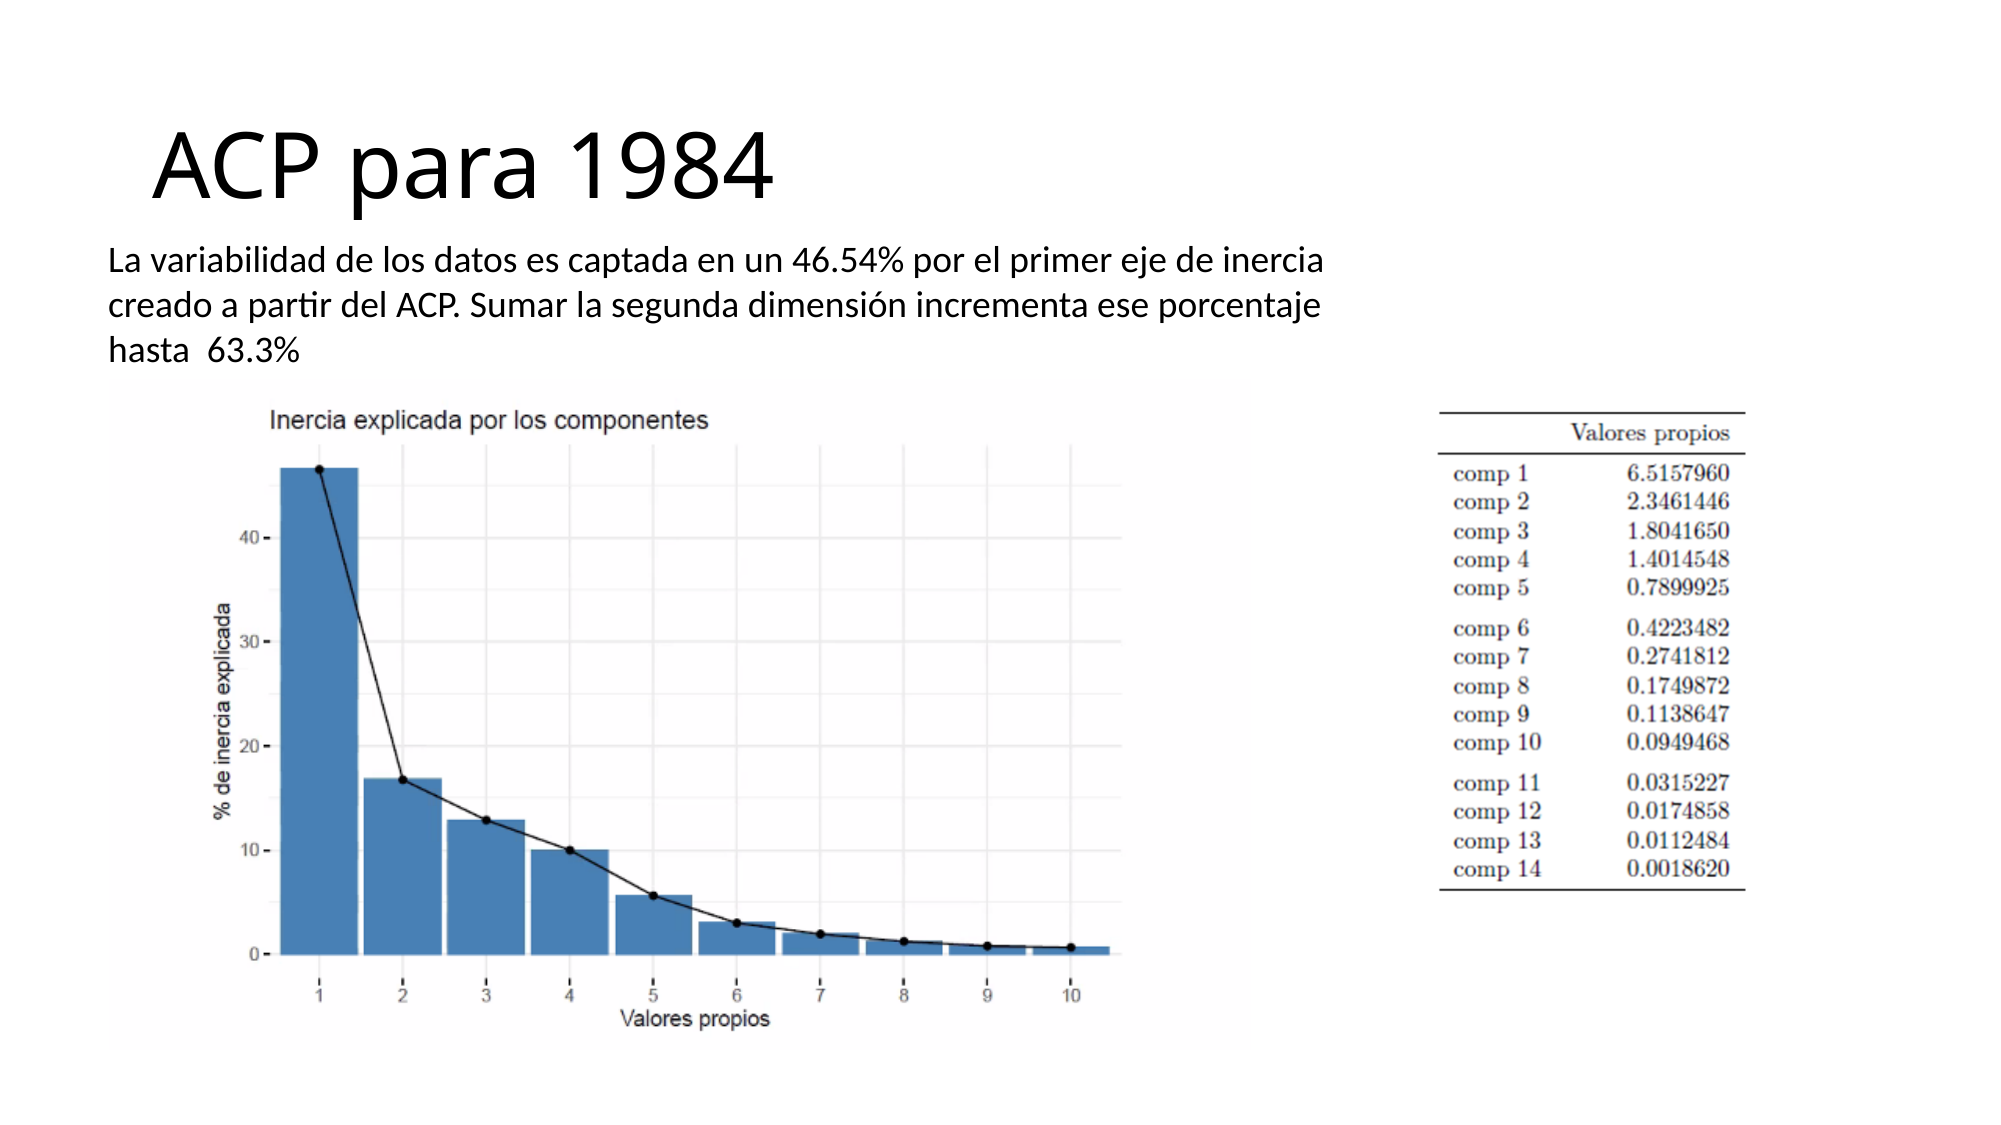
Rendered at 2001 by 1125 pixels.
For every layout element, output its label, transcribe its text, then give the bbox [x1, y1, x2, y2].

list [109, 379, 1251, 1050]
text_box La variabilidad de los datos es captada en un 46.54% por el primer eje de inercia creado a partir del ACP. Sumar la segunda dimensión incrementa ese porcentaje hasta 63.3% [93, 227, 1366, 378]
title ACP para 1984 [137, 59, 1863, 278]
picture [1430, 406, 1758, 900]
